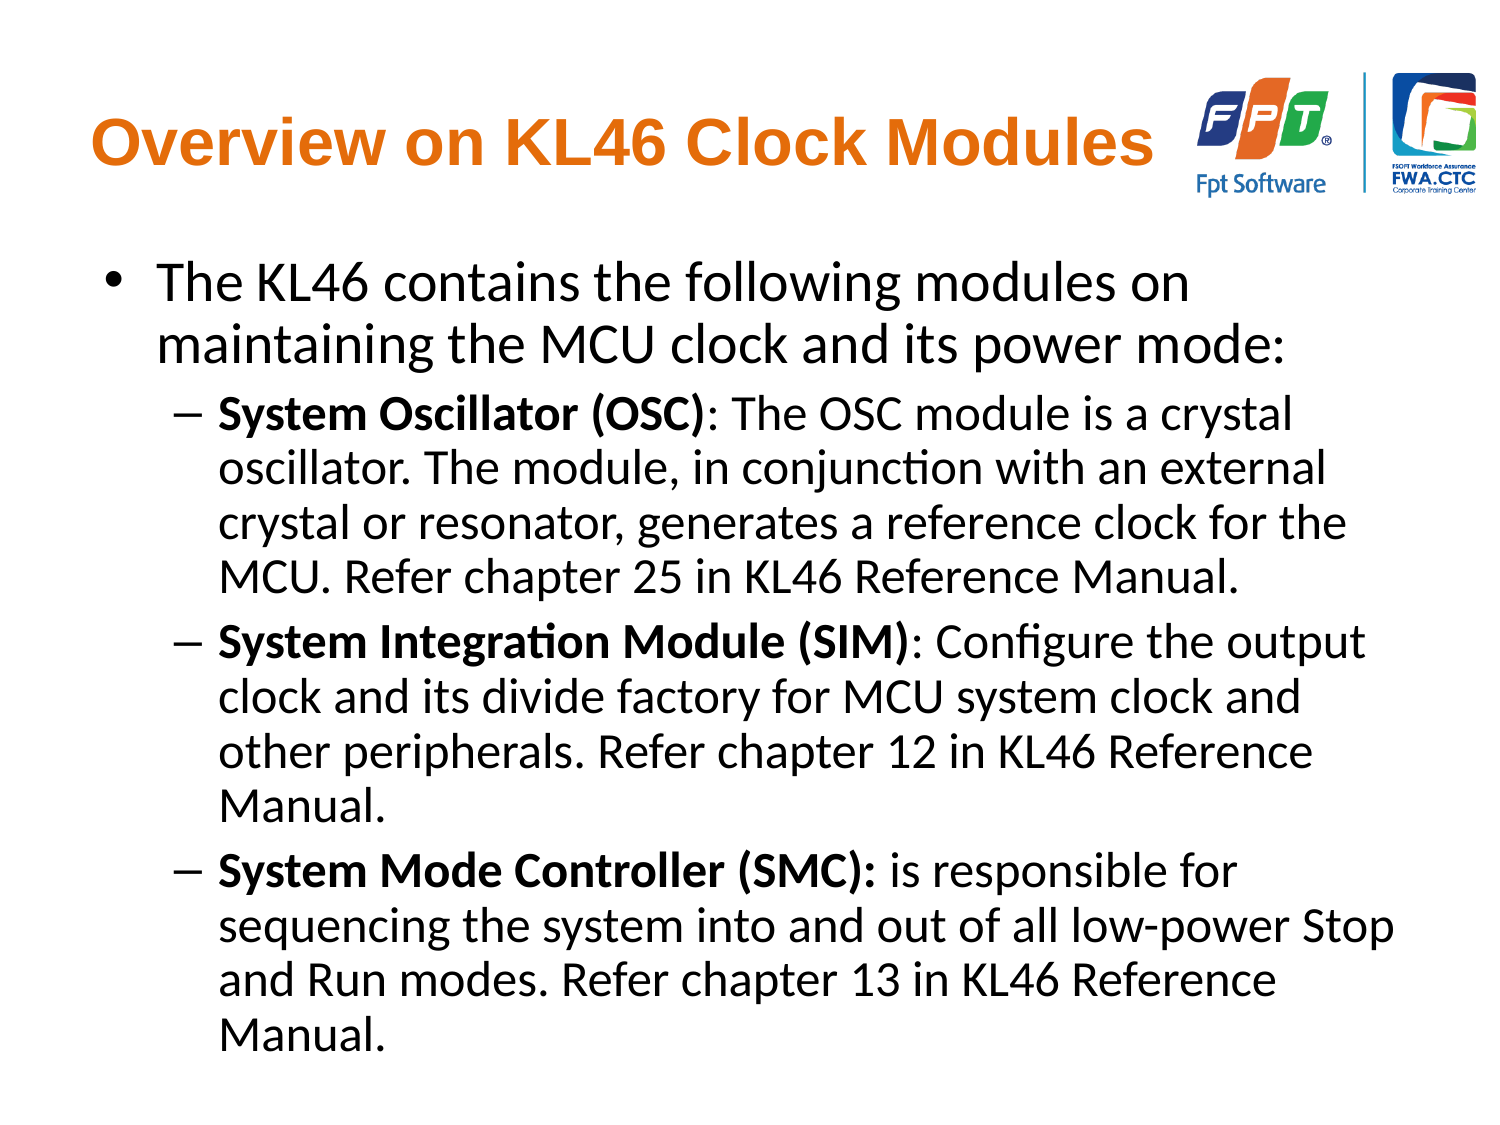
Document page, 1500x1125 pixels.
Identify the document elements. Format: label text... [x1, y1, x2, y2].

title Overview on KL46 Clock Modules [75, 45, 1199, 233]
picture [1199, 54, 1500, 216]
list The KL46 contains the following modules on maintaining the MCU clock and its power mode: System Oscillator (OSC): The OSC module is a crystal oscillator. The module, in conjunction with an external crystal or resonator, generates a reference clock for the MCU. Refer chapter 25 in KL46 Reference Manual. System Integration Module (SIM): Configure the output clock and its divide factory for MCU system clock and other peripherals. Refer chapter 12 in KL46 Reference Manual. System Mode Controller (SMC): is responsible for sequencing the system into and out of all low-power Stop and Run modes. Refer chapter 13 in KL46 Reference Manual. [88, 243, 1439, 1083]
